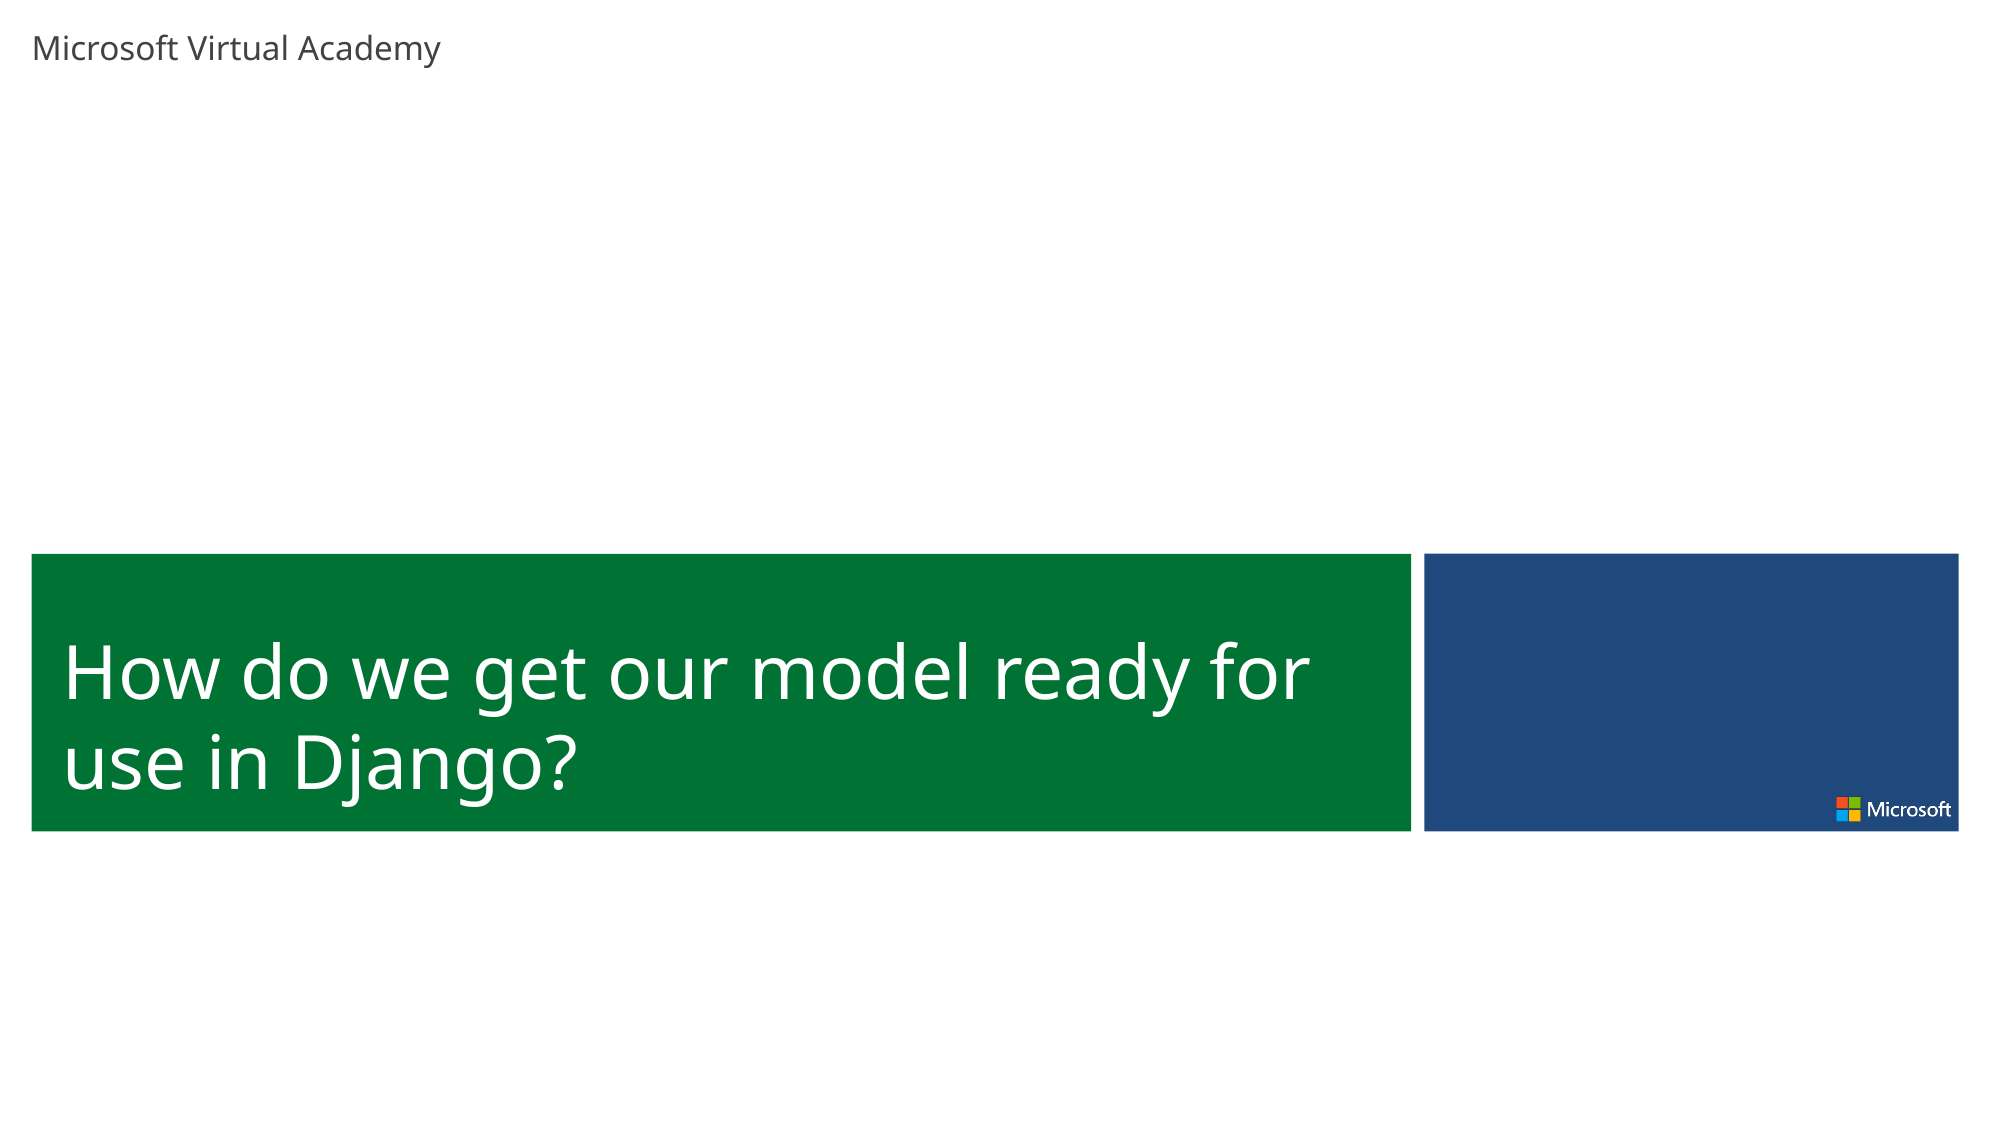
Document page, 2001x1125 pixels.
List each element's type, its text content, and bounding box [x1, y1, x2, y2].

picture [1834, 790, 1956, 827]
list How do we get our model ready for use in Django? [47, 568, 1396, 813]
